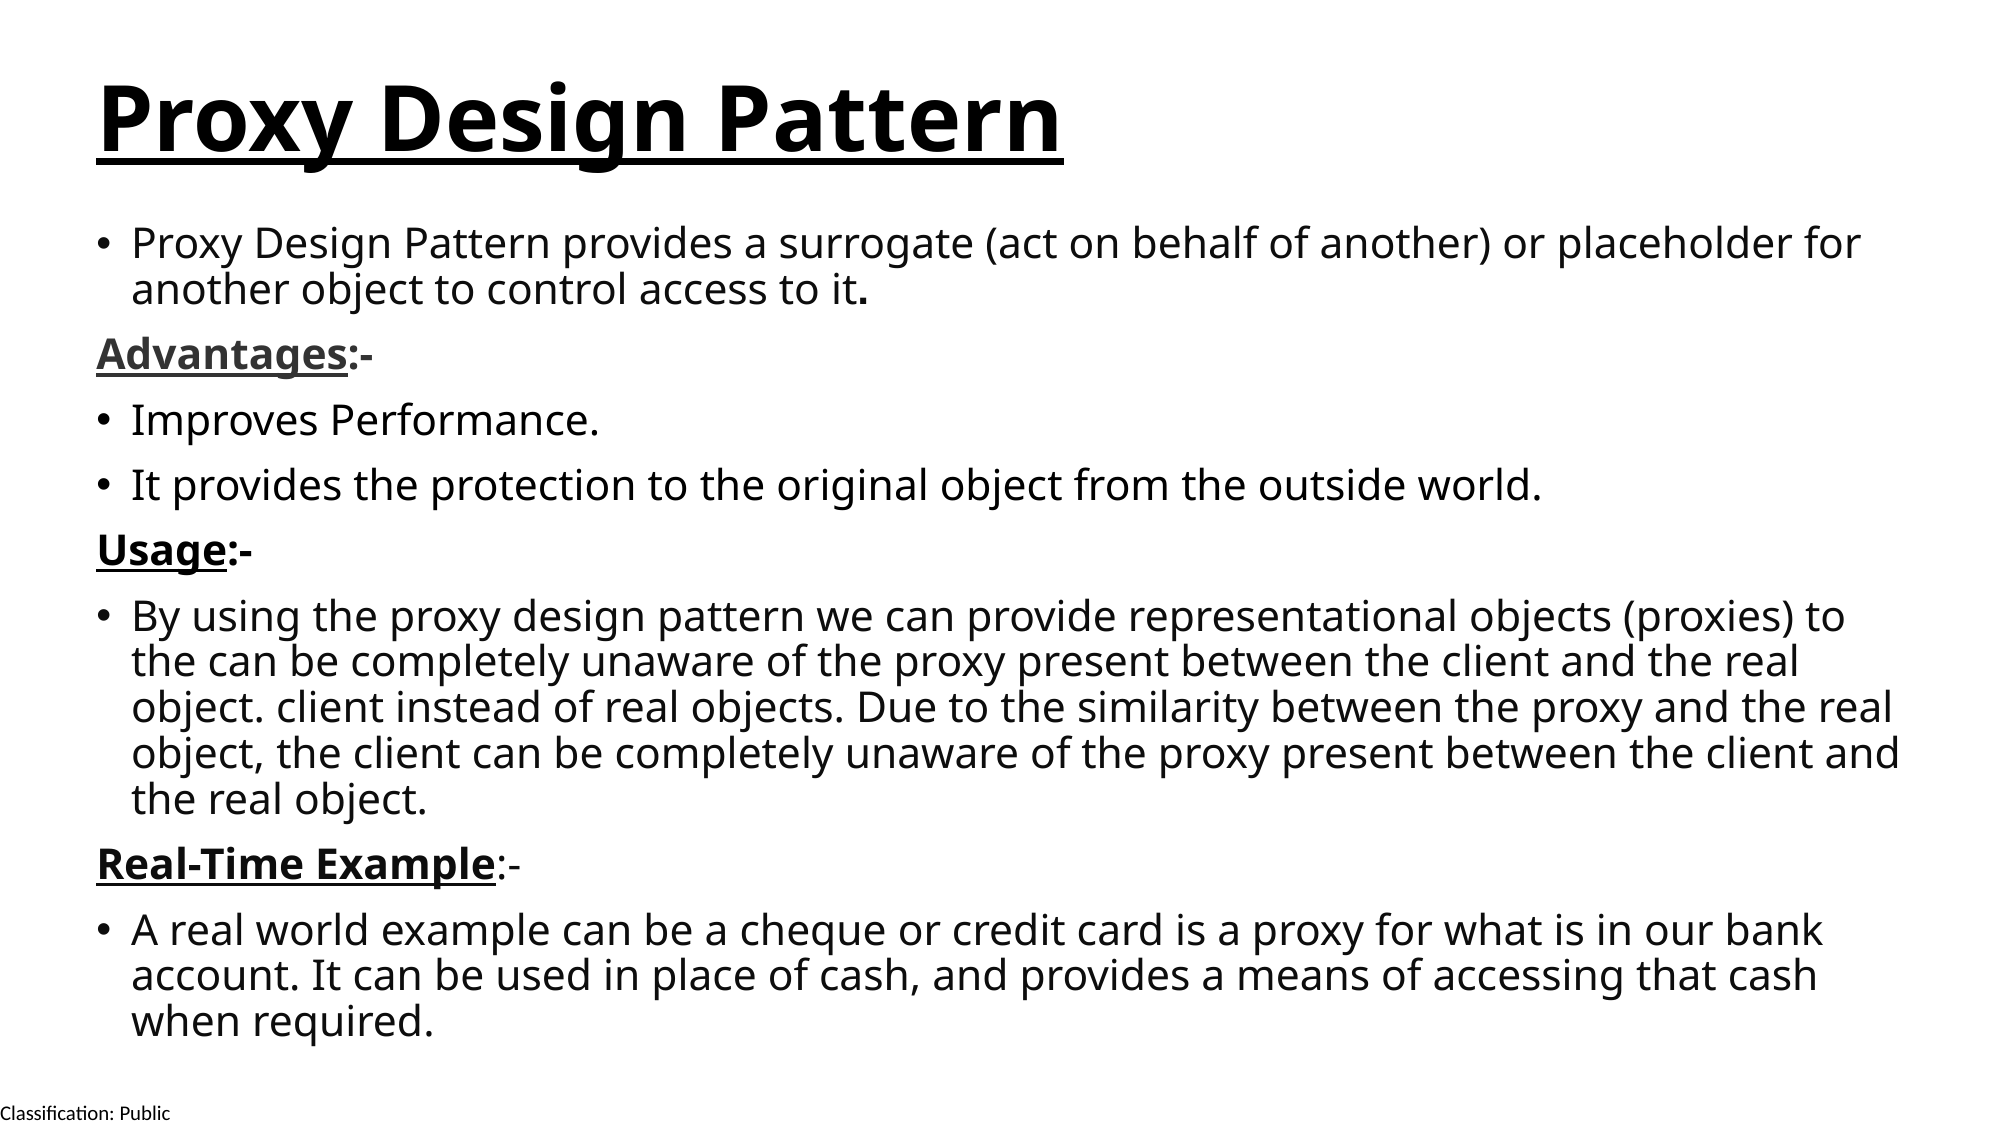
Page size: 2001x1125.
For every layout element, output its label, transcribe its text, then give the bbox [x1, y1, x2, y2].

text_box Proxy Design Pattern provides a surrogate (act on behalf of another) or placeholder for another object to control access to it. Advantages:- Improves Performance. It provides the protection to the original object from the outside world. Usage:- By using the proxy design pattern we can provide representational objects (proxies) to the can be completely unaware of the proxy present between the client and the real object. client instead of real objects. Due to the similarity between the proxy and the real object, the client can be completely unaware of the proxy present between the client and the real object. Real-Time Example:- A real world example can be a cheque or credit card is a proxy for what is in our bank account. It can be used in place of cash, and provides a means of accessing that cash when required. [81, 214, 1932, 1057]
title Proxy Design Pattern [81, 12, 1807, 231]
